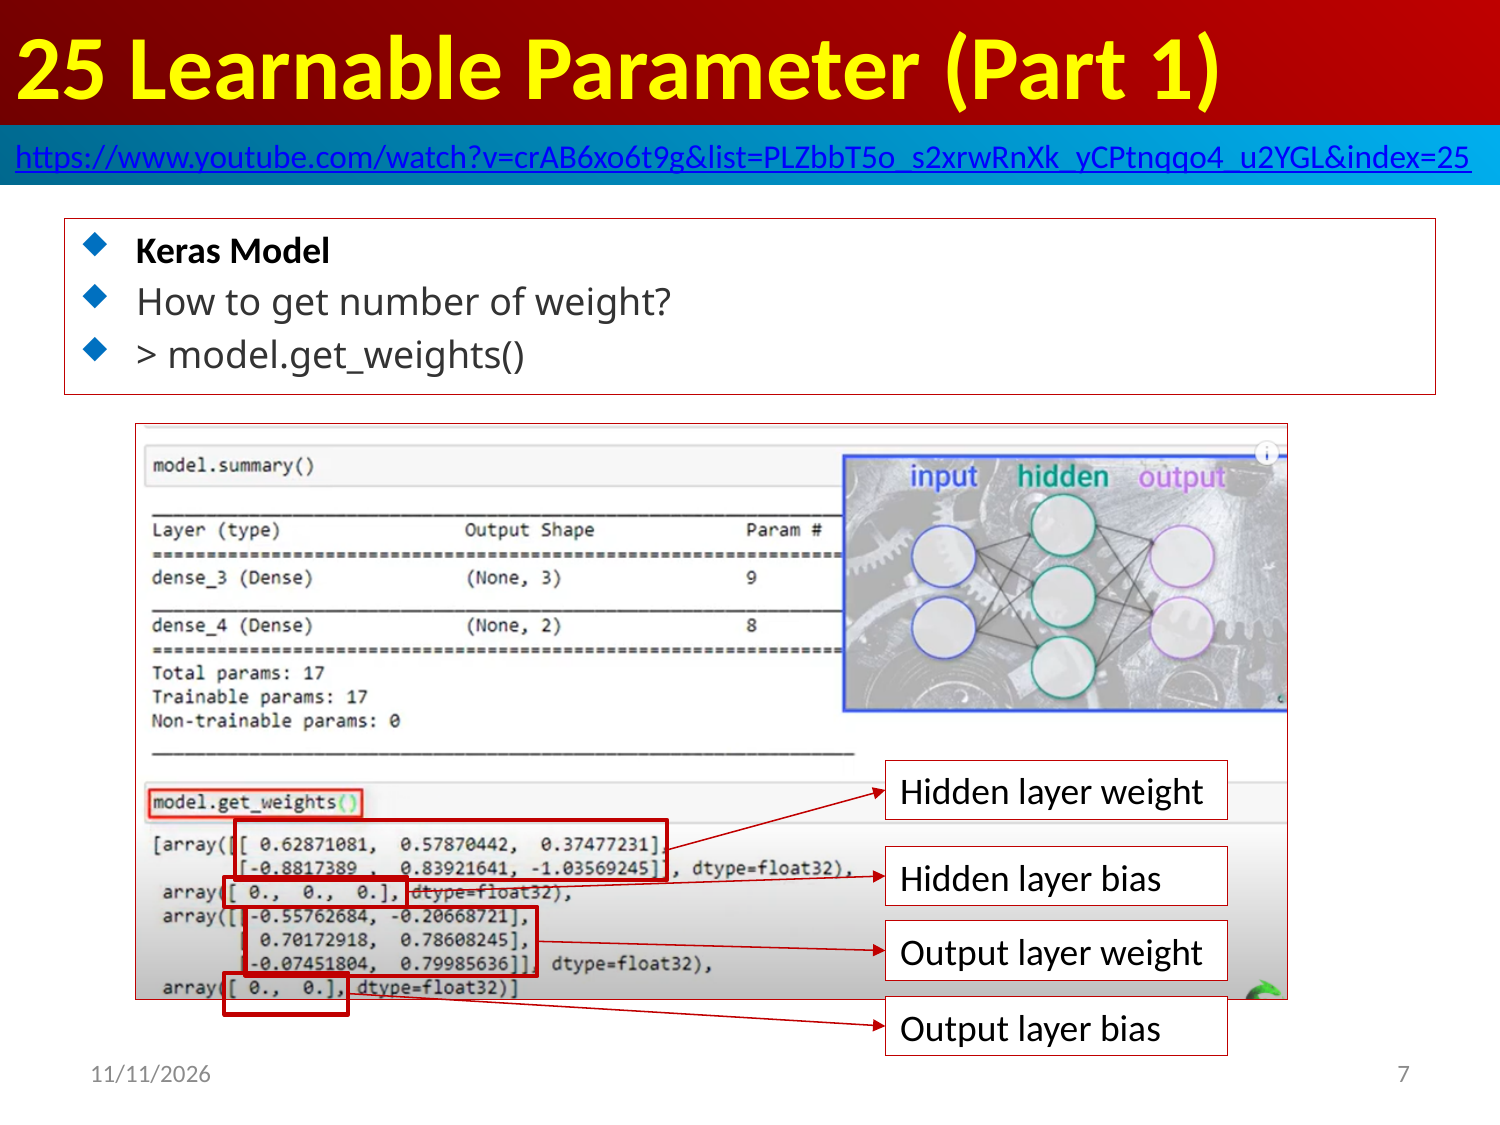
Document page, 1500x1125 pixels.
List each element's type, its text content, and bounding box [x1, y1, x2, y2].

slide_number 7 [1074, 1042, 1425, 1103]
picture [135, 423, 1288, 1000]
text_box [348, 993, 886, 1027]
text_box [667, 790, 886, 851]
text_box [537, 941, 886, 952]
subtitle Keras Model How to get number of weight? > model.get_weights() [64, 218, 1436, 395]
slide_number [75, 1042, 425, 1103]
text_box [222, 1008, 342, 1017]
text_box Output layer bias [885, 1008, 1228, 1056]
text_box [407, 876, 886, 892]
title 25 Learnable Parameter (Part 1) [0, 0, 1500, 125]
text_box https://www.youtube.com/watch?v=crAB6xo6t9g&list=PLZbbT5o_s2xrwRnXk_yCPtnqqo4_u2YGL&index=25 [0, 125, 1500, 185]
